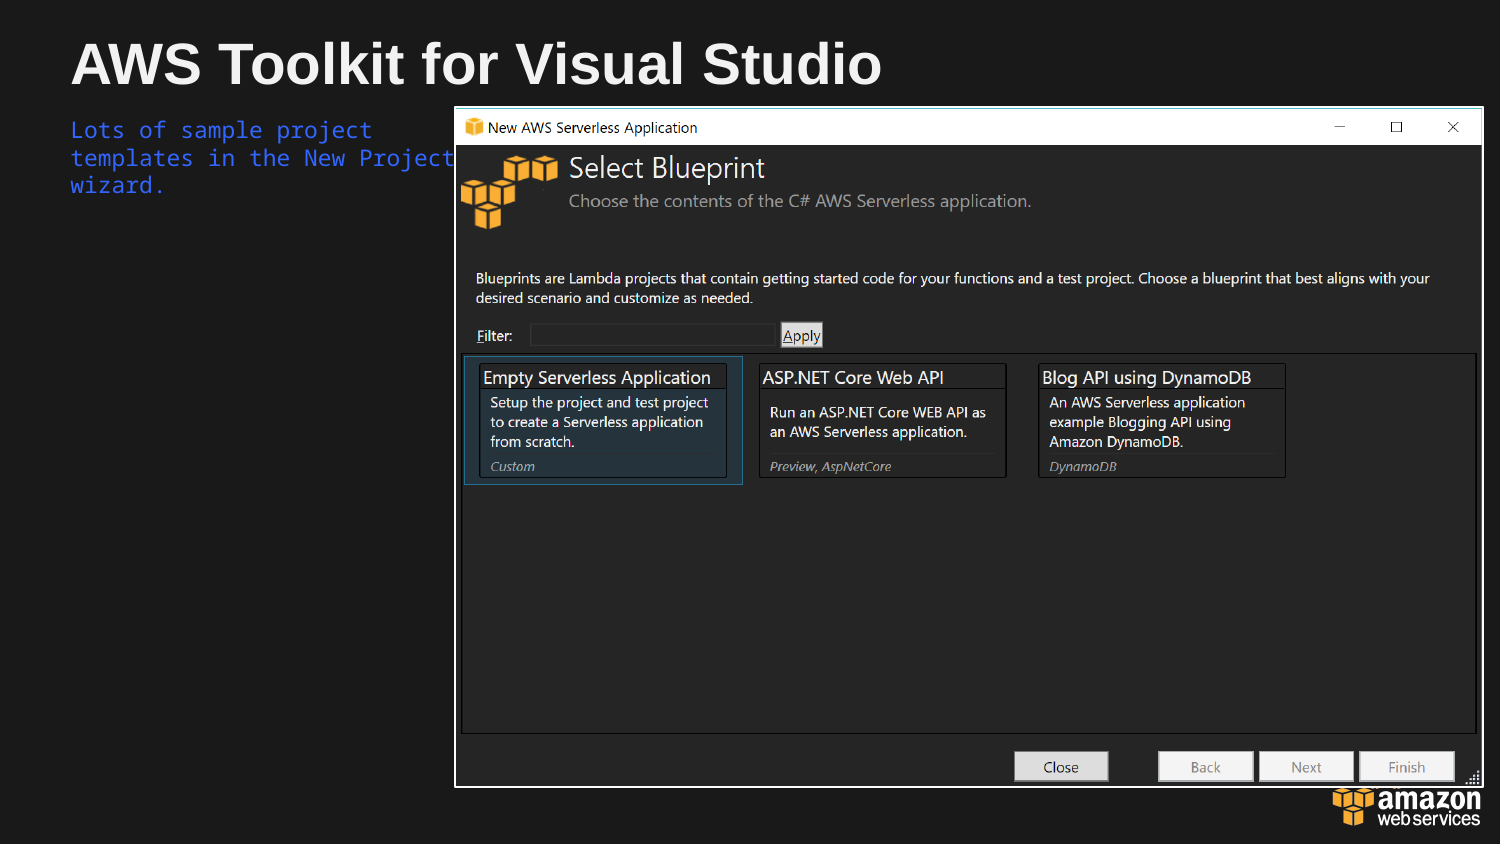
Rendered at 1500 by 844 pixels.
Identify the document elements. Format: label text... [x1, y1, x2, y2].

list Lots of sample project templates in the New Project wizard. [55, 108, 453, 765]
picture [455, 108, 1483, 787]
title AWS Toolkit for Visual Studio [55, 18, 1402, 108]
picture [1331, 788, 1482, 828]
